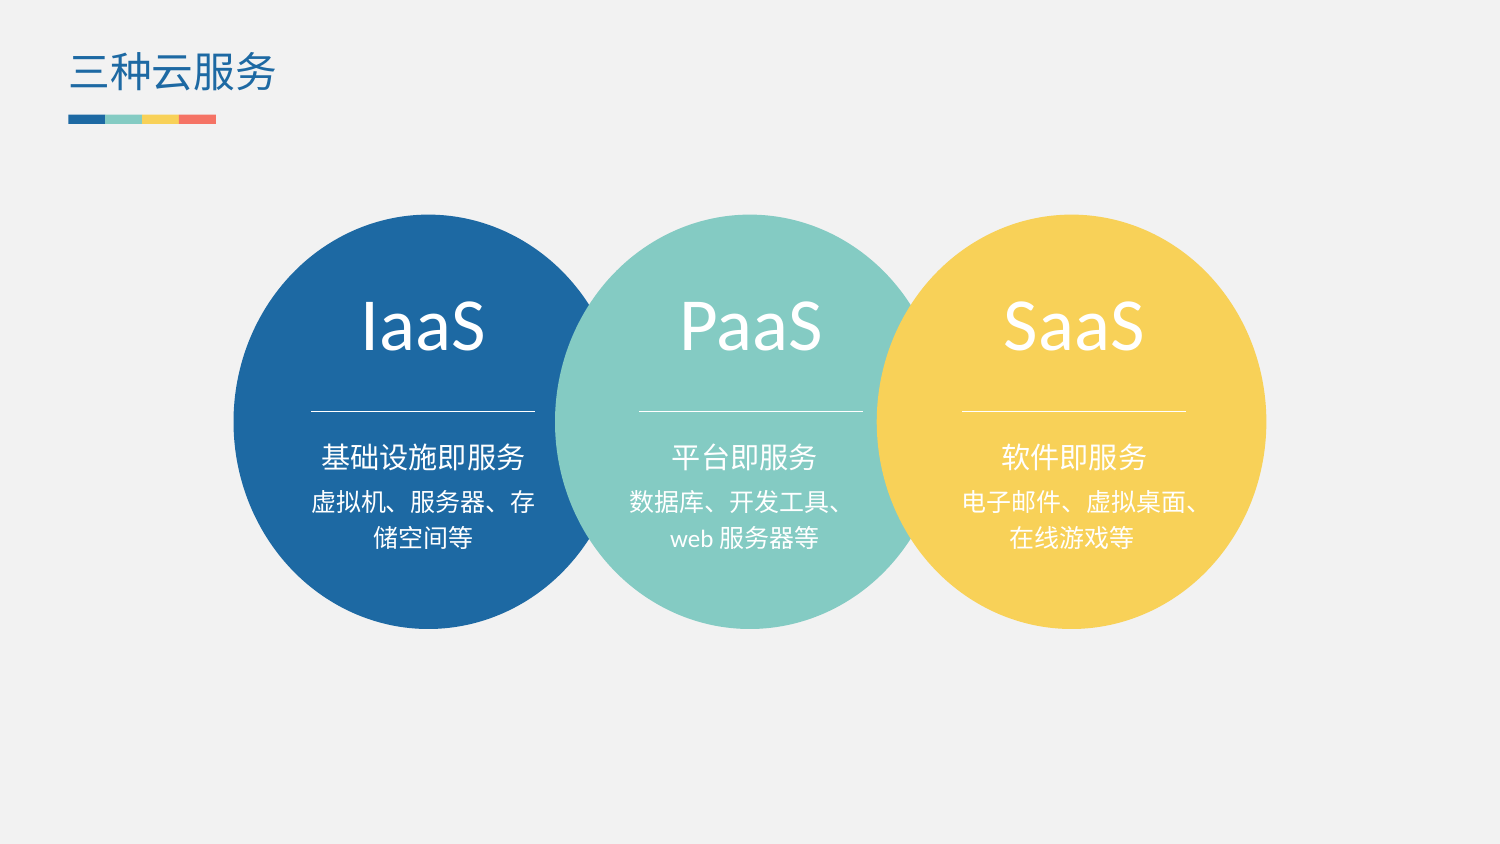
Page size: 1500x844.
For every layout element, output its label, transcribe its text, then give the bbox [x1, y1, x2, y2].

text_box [233, 214, 1267, 630]
text_box 三种云服务 [68, 45, 524, 96]
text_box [68, 114, 217, 125]
